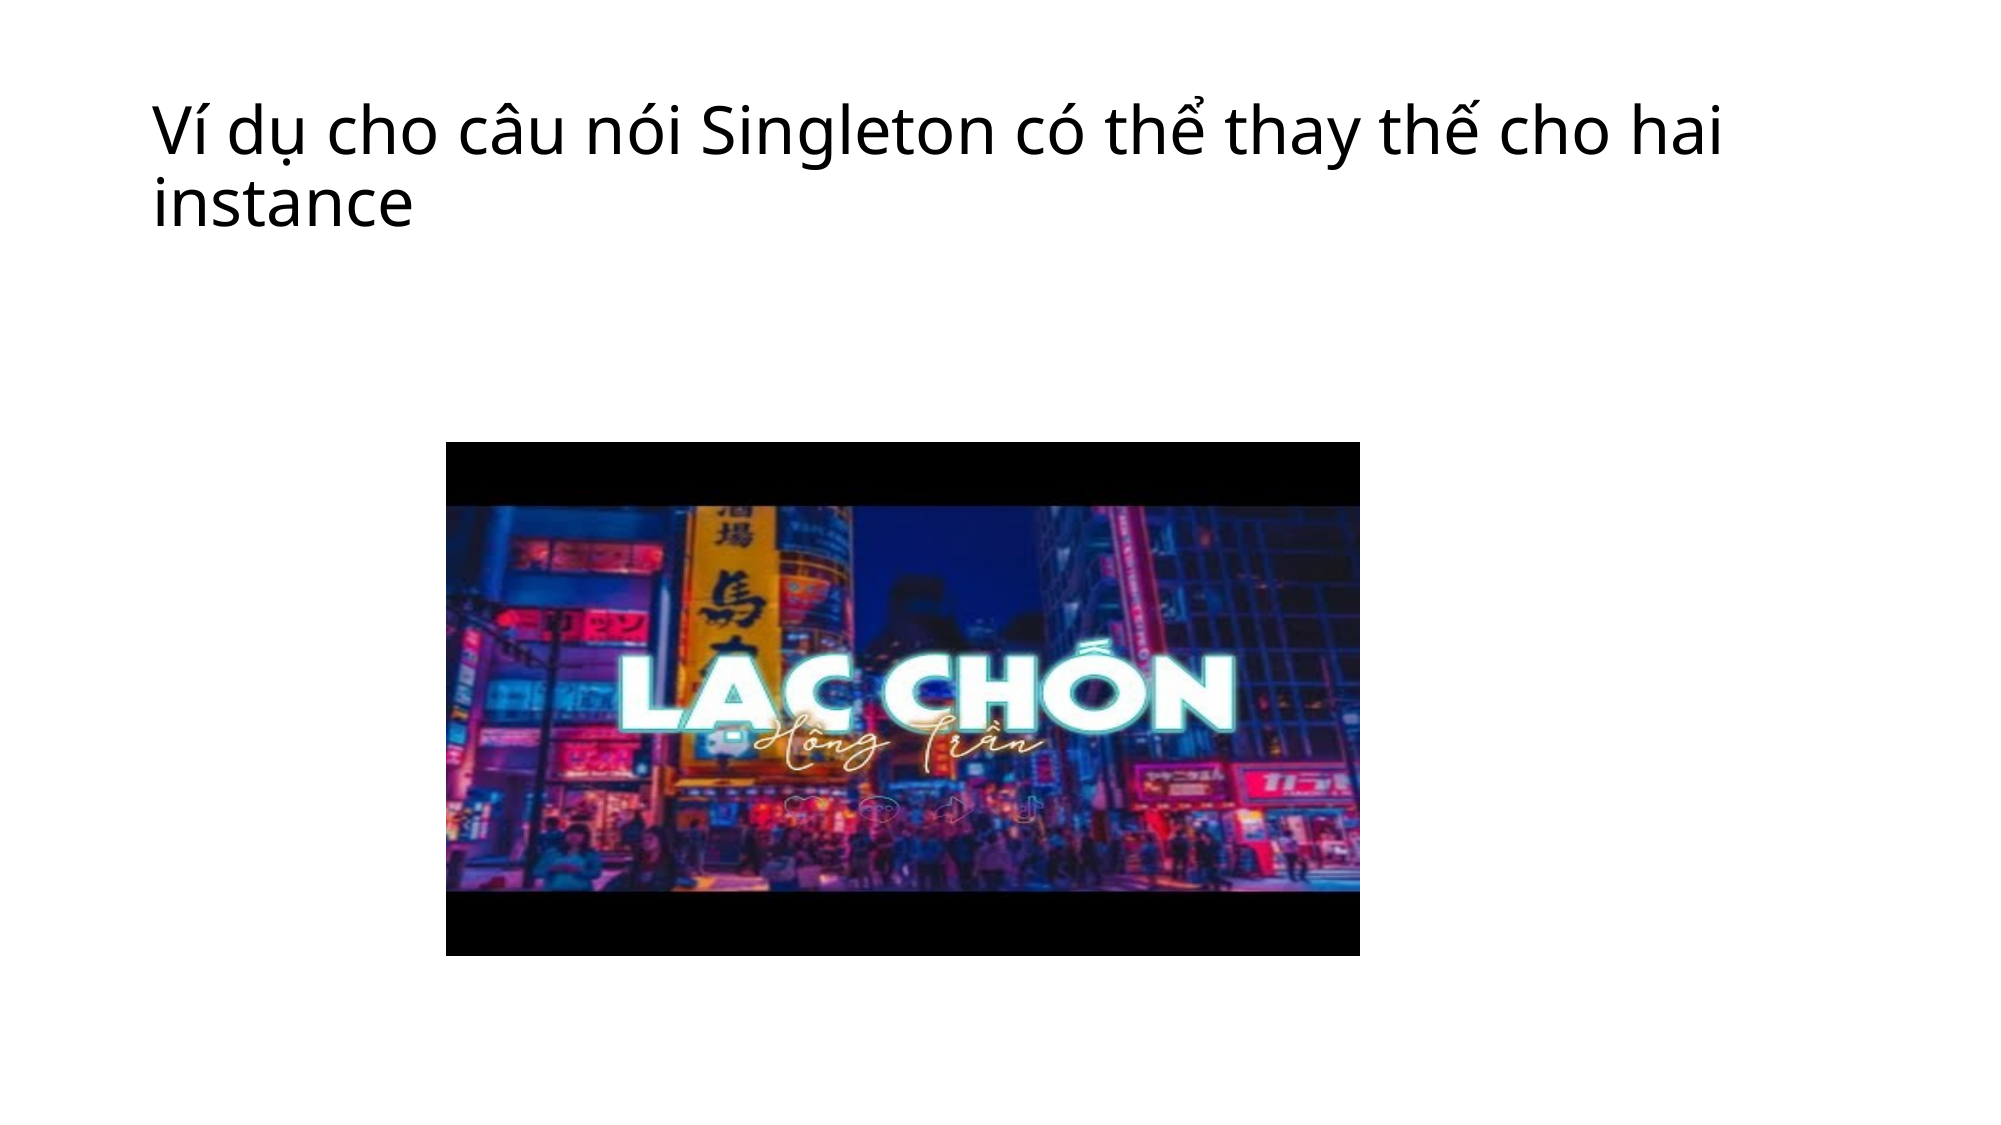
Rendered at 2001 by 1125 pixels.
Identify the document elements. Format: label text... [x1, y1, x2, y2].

title Ví dụ cho câu nói Singleton có thể thay thế cho hai instance [137, 59, 1863, 278]
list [446, 442, 1360, 957]
